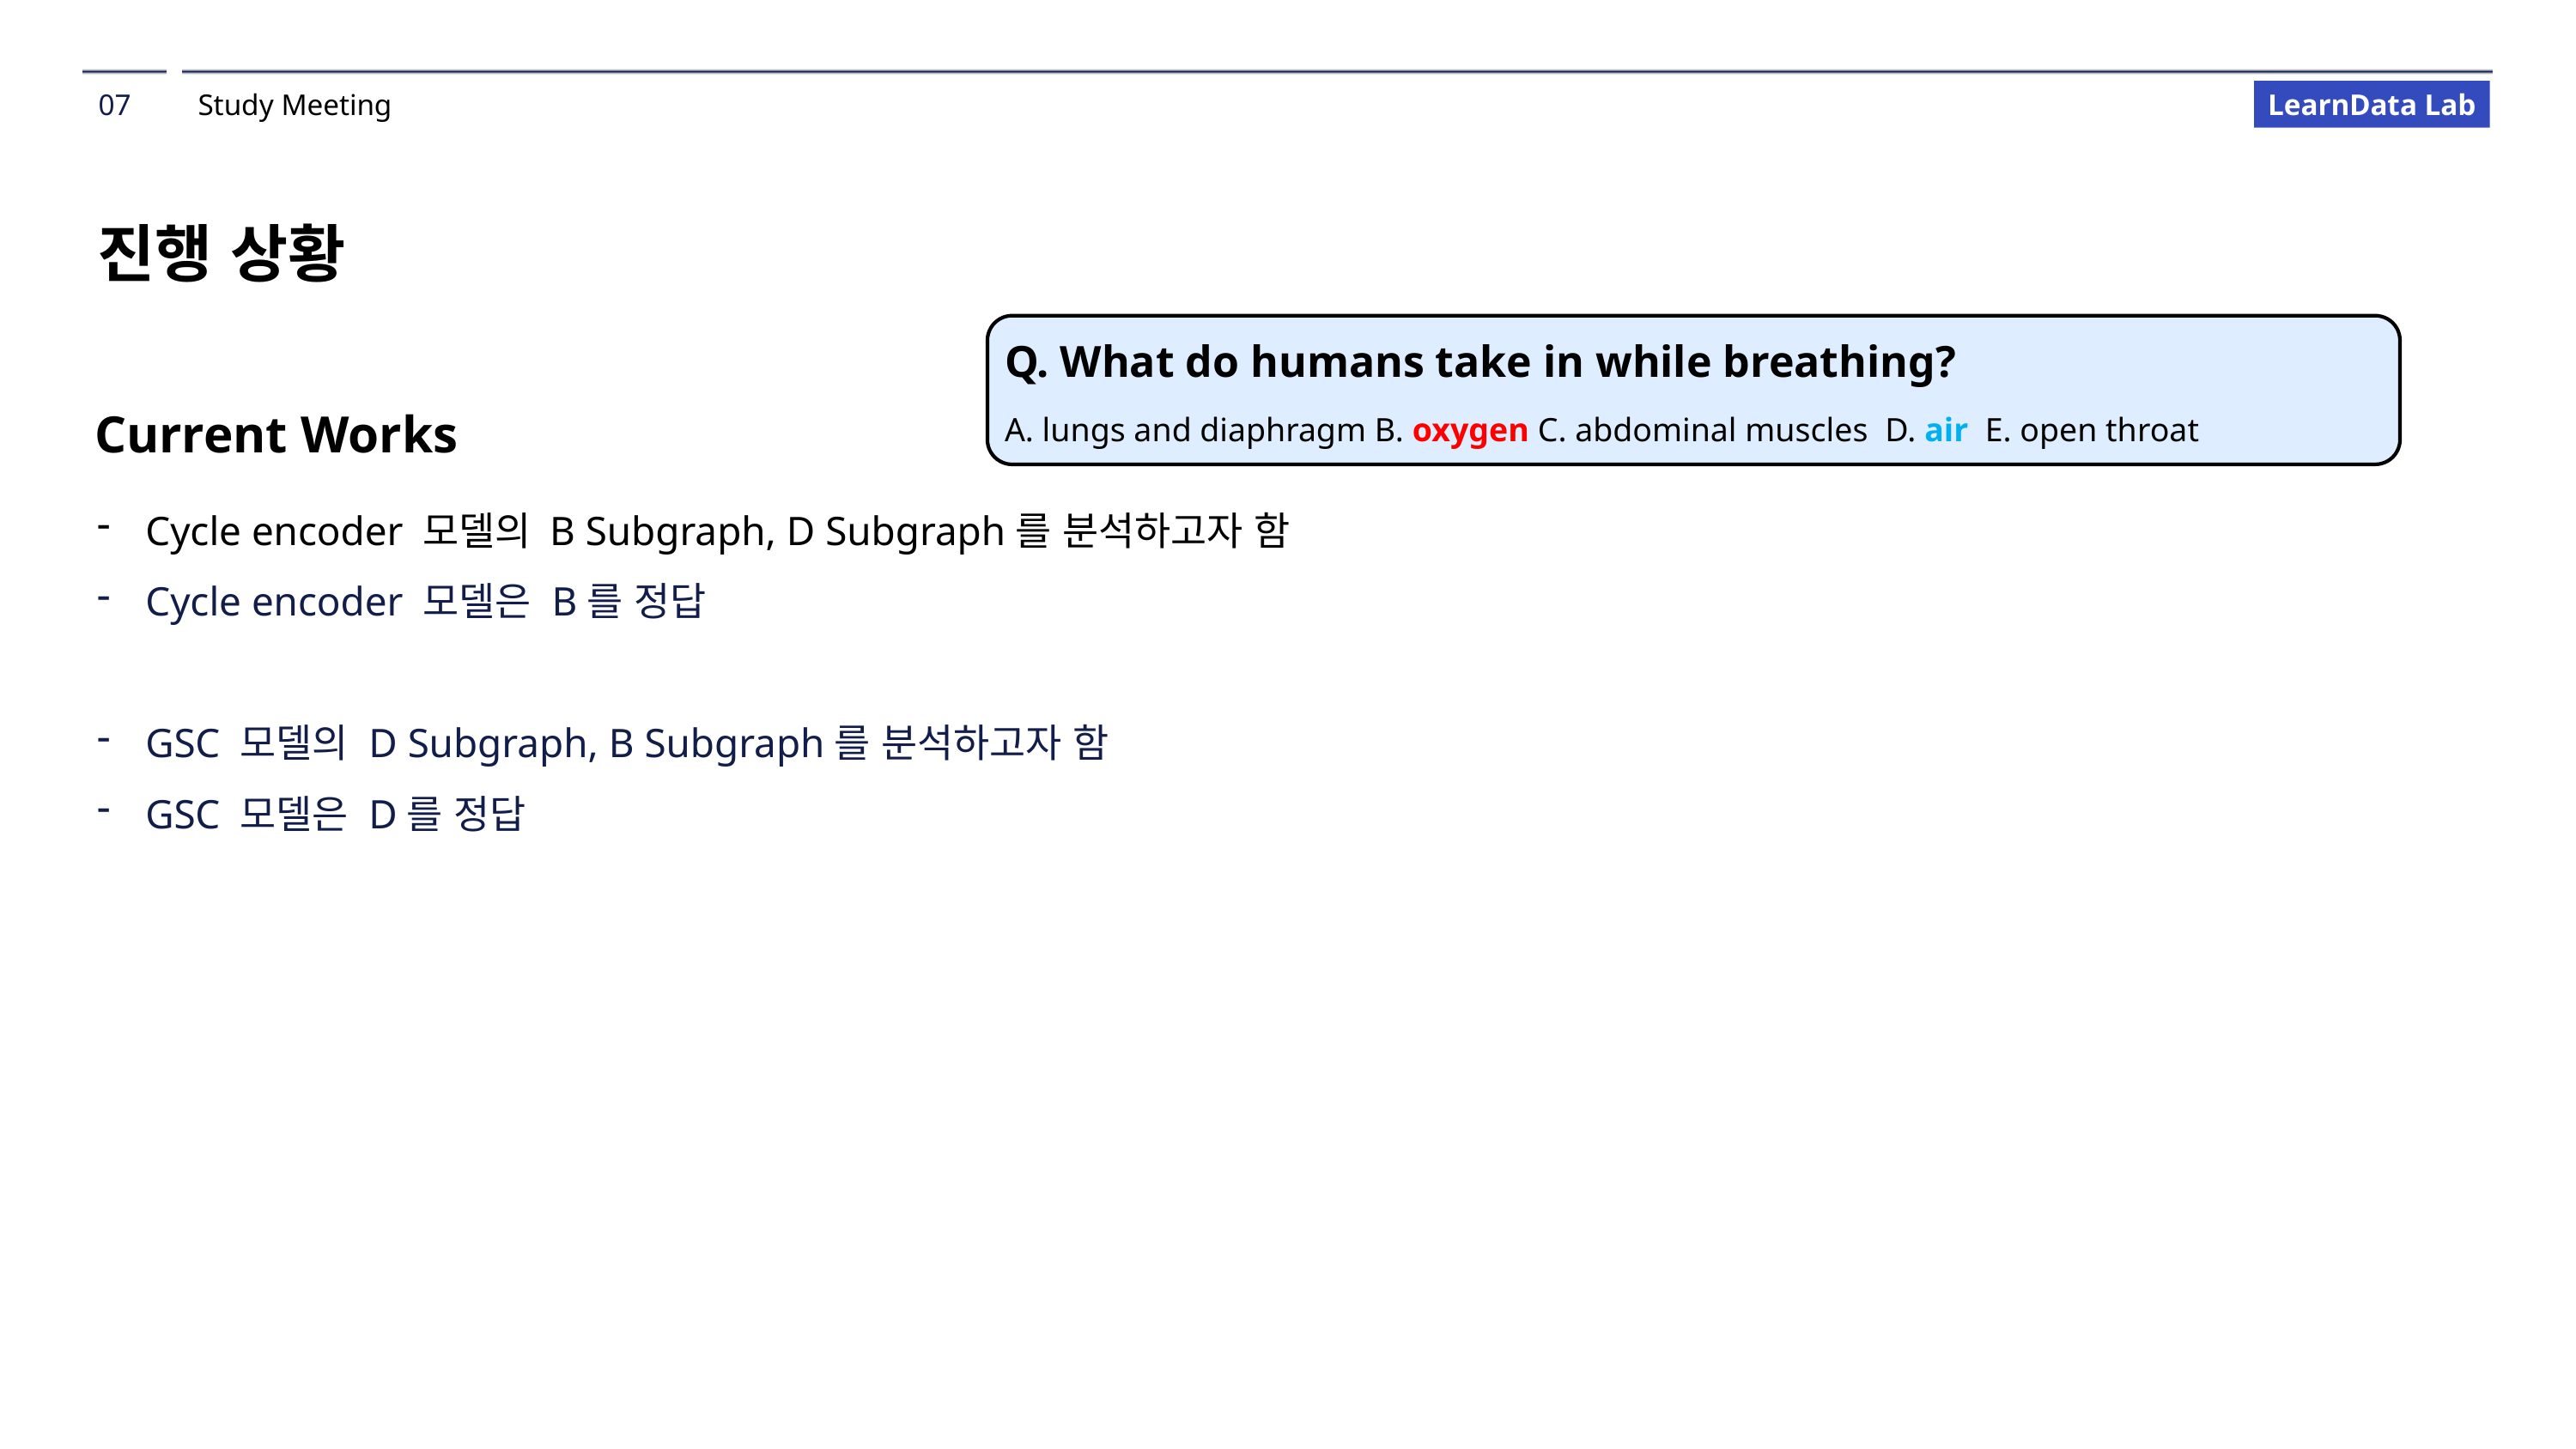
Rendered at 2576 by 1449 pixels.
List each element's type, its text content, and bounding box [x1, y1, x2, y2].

text_box [985, 313, 2403, 467]
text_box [182, 67, 2493, 76]
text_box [82, 67, 167, 76]
text_box Q. What do humans take in while breathing? A. lungs and diaphragm B. oxygen C. abdominal muscles D. air E. open throat [992, 327, 2356, 455]
text_box Cycle encoder 모델의 B Subgraph, D Subgraph를 분석하고자 함 Cycle encoder 모델은 B를 정답 GSC 모델의 D Subgraph, B Subgraph를 분석하고자 함 GSC 모델은 D를 정답 [84, 476, 1653, 843]
text_box 07 [85, 82, 161, 128]
text_box 진행 상황 [84, 207, 952, 296]
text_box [185, 80, 2490, 142]
text_box Current Works [82, 396, 954, 470]
